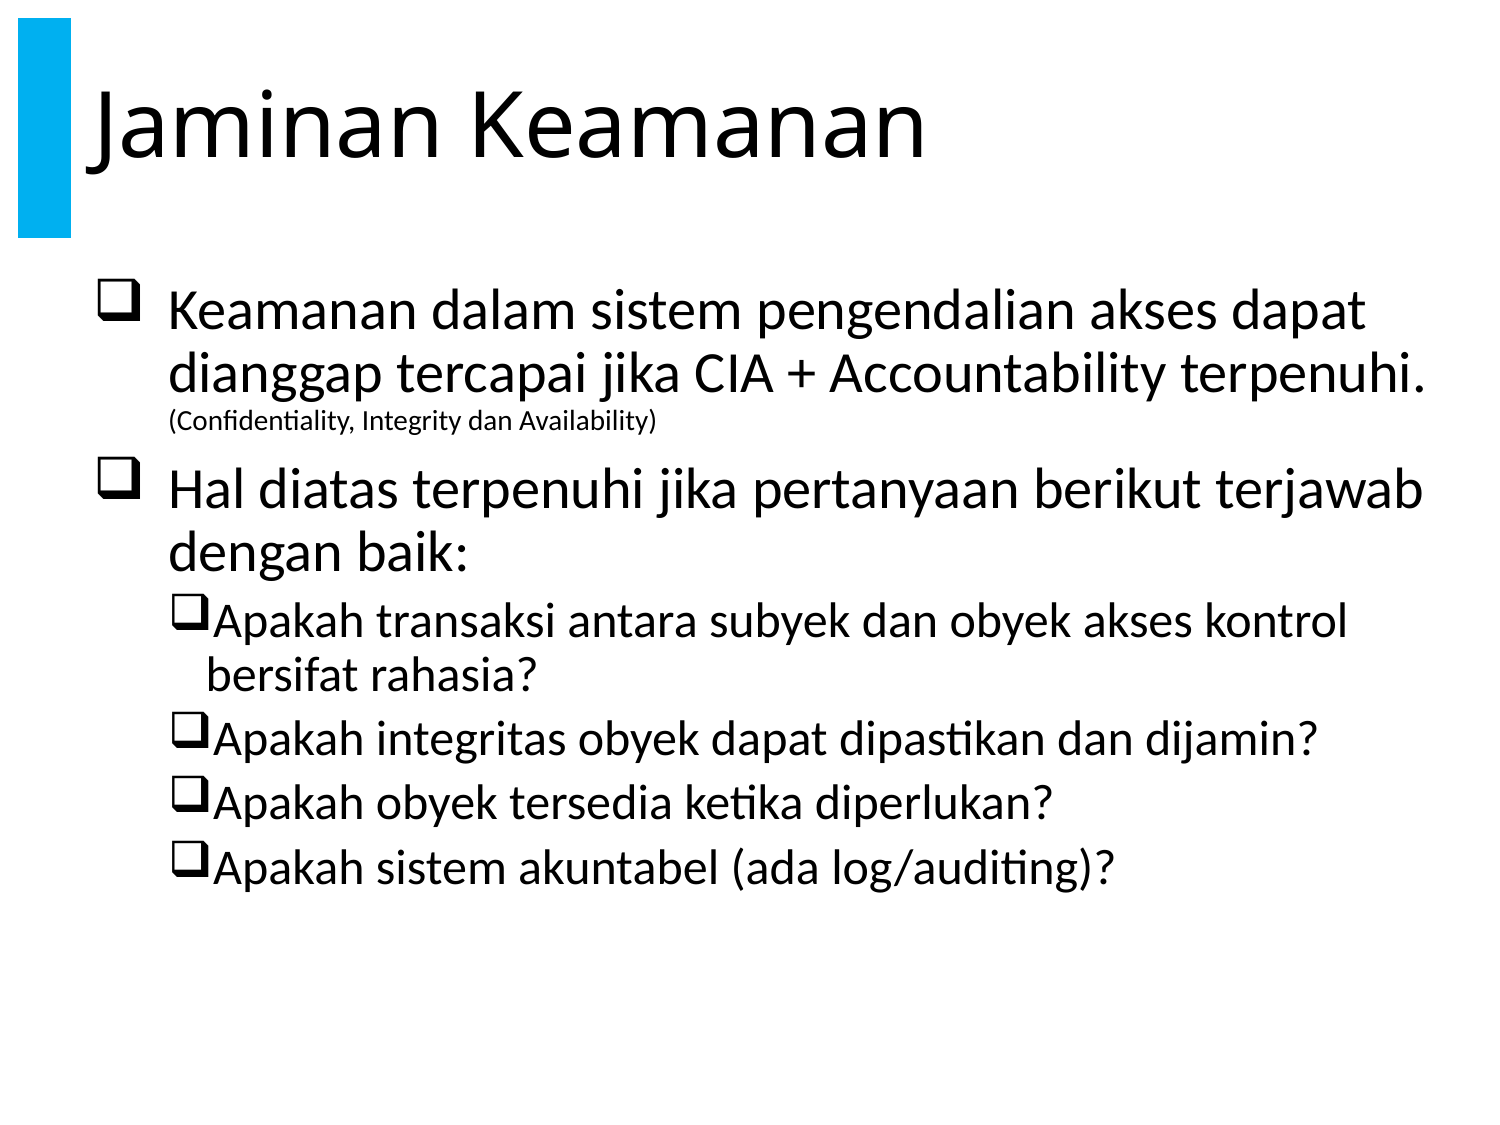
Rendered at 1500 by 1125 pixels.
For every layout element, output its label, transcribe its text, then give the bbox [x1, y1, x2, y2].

title Jaminan Keamanan [78, 19, 1443, 237]
list Keamanan dalam sistem pengendalian akses dapat dianggap tercapai jika CIA + Accountability terpenuhi. (Confidentiality, Integrity dan Availability) Hal diatas terpenuhi jika pertanyaan berikut terjawab dengan baik: Apakah transaksi antara subyek dan obyek akses kontrol bersifat rahasia? Apakah integritas obyek dapat dipastikan dan dijamin? Apakah obyek tersedia ketika diperlukan? Apakah sistem akuntabel (ada log/auditing)? [78, 272, 1443, 1070]
